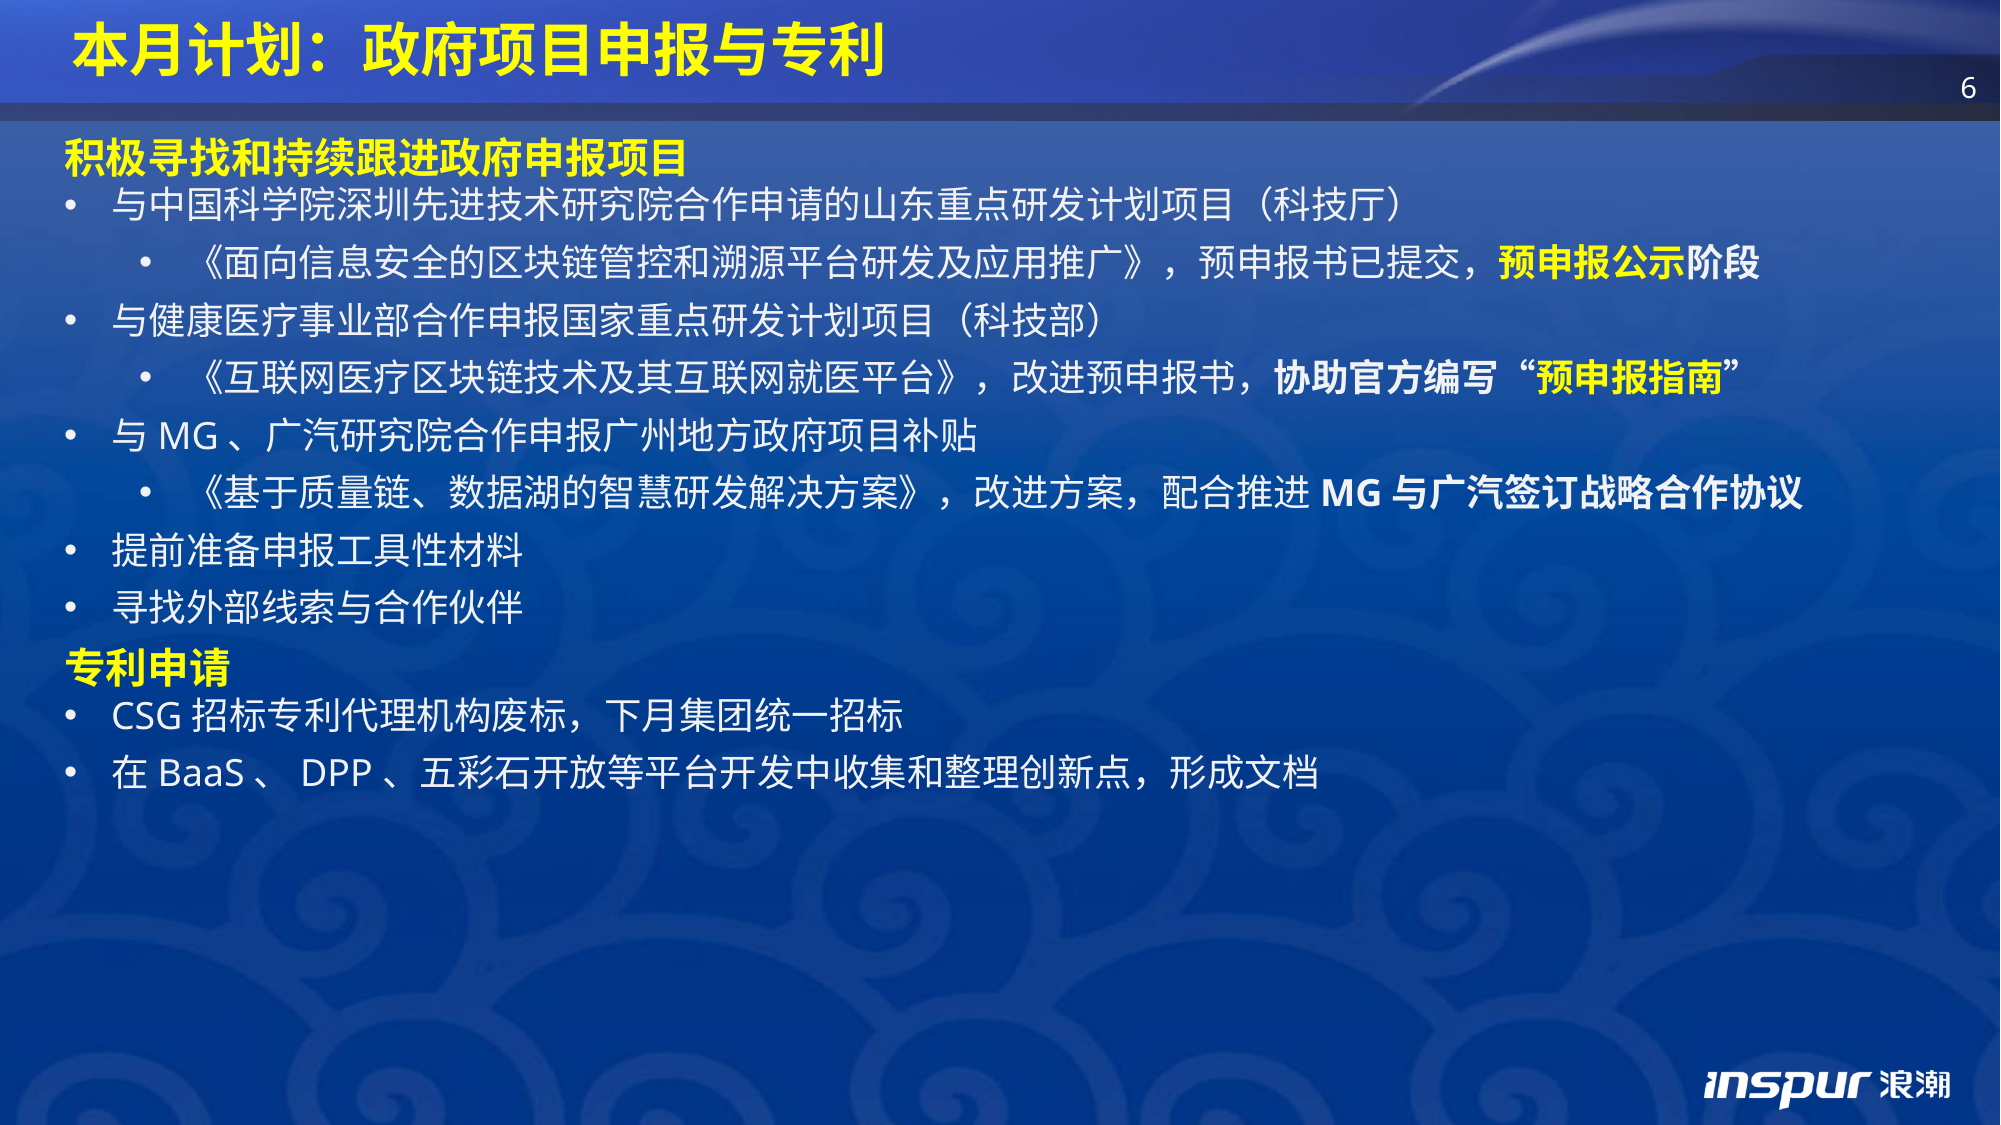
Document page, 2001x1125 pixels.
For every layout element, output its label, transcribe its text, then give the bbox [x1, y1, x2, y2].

text_box 积极寻找和持续跟进政府申报项目 与中国科学院深圳先进技术研究院合作申请的山东重点研发计划项目（科技厅） 《面向信息安全的区块链管控和溯源平台研发及应用推广》，预申报书已提交，预申报公示阶段 与健康医疗事业部合作申报国家重点研发计划项目（科技部） 《互联网医疗区块链技术及其互联网就医平台》，改进预申报书，协助官方编写“预申报指南” 与MG、广汽研究院合作申报广州地方政府项目补贴 《基于质量链、数据湖的智慧研发解决方案》，改进方案，配合推进MG与广汽签订战略合作协议 提前准备申报工具性材料 寻找外部线索与合作伙伴 专利申请 CSG招标专利代理机构废标，下月集团统一招标 在BaaS、DPP、五彩石开放等平台开发中收集和整理创新点，形成文档 [49, 124, 1959, 802]
text_box 本月计划：政府项目申报与专利 [71, 12, 1234, 83]
picture [0, 0, 2000, 1125]
